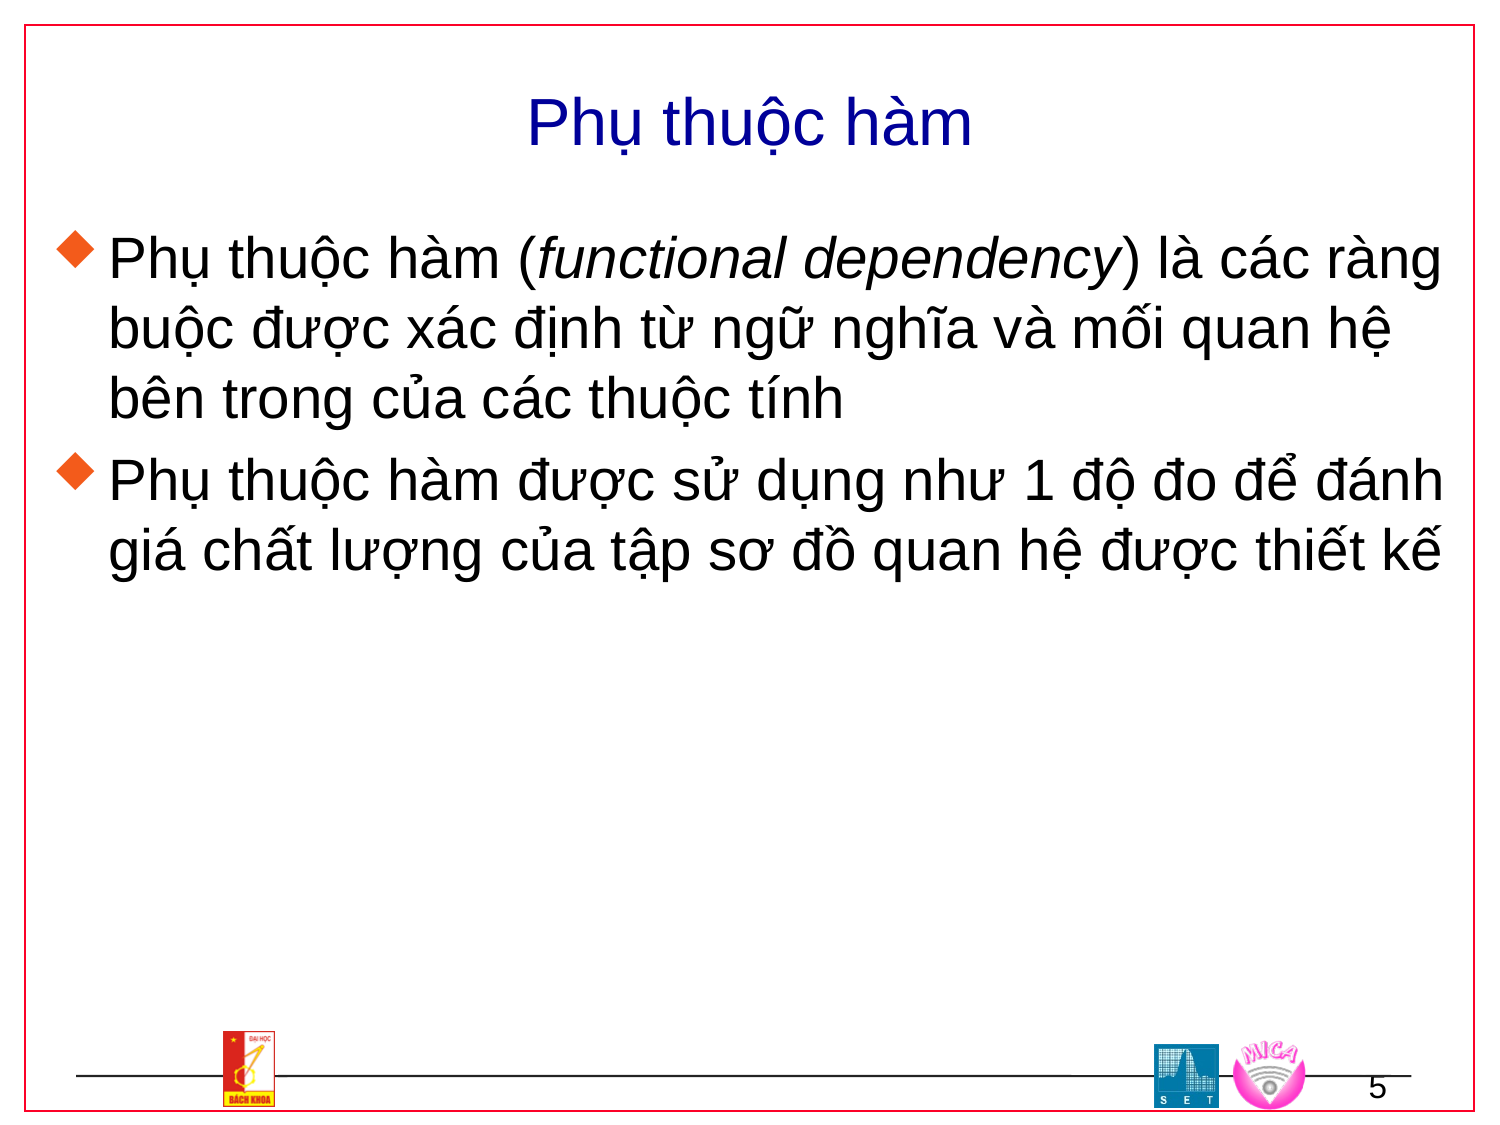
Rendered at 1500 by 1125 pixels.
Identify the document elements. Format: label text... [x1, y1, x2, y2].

list Phụ thuộc hàm (functional dependency) là các ràng buộc được xác định từ ngữ nghĩa và mối quan hệ bên trong của các thuộc tính Phụ thuộc hàm được sử dụng như 1 độ đo để đánh giá chất lượng của tập sơ đồ quan hệ được thiết kế [36, 212, 1463, 1064]
title Phụ thuộc hàm [111, 74, 1388, 163]
picture [222, 1064, 276, 1108]
slide_number 5 [1074, 1025, 1388, 1100]
picture [1231, 1100, 1307, 1111]
